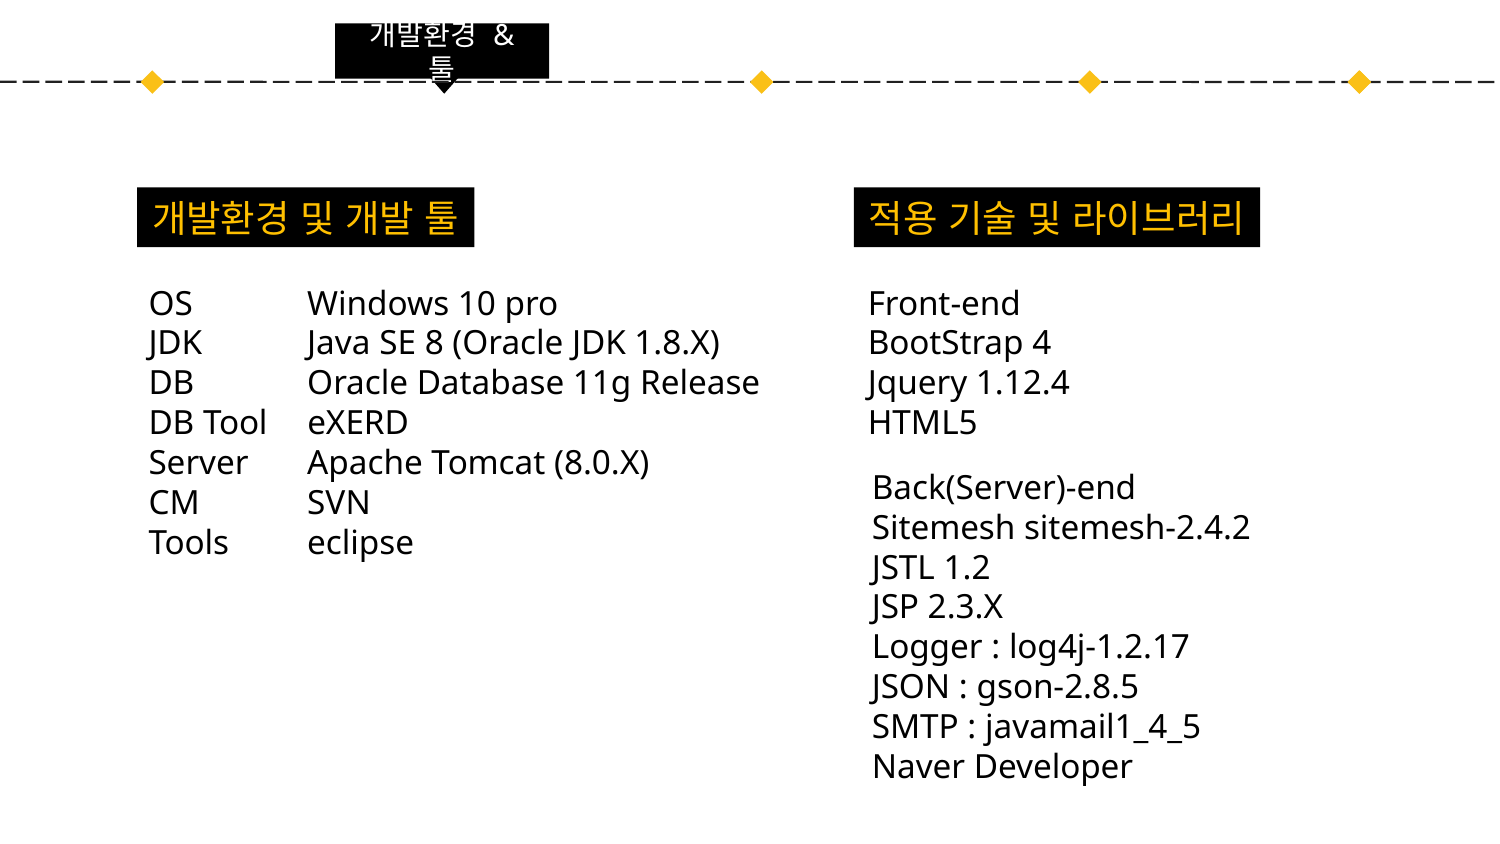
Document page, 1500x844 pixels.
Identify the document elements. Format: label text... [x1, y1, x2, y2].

text_box [1077, 68, 1103, 80]
text_box 개발환경 & 툴 [333, 21, 551, 80]
text_box [438, 90, 451, 96]
text_box [1083, 90, 1097, 96]
text_box [145, 90, 160, 96]
text_box [749, 68, 775, 80]
text_box OS Windows 10 pro JDK Java SE 8 (Oracle JDK 1.8.X) DB Oracle Database 11g Release DB Tool eXERD Server Apache Tomcat (8.0.X) CM SVN Tools eclipse [133, 274, 776, 569]
text_box Front-end BootStrap 4 Jquery 1.12.4 HTML5 [853, 274, 1086, 449]
text_box 개발환경 및 개발 툴 [137, 187, 475, 248]
text_box 적용 기술 및 라이브러리 [853, 187, 1261, 248]
text_box [139, 68, 165, 80]
text_box Back(Server)-end Sitemesh sitemesh-2.4.2 JSTL 1.2 JSP 2.3.X Logger : log4j-1.2.17 JSON : gson-2.8.5 SMTP : javamail1_4_5 Naver Developer [857, 458, 1267, 793]
text_box [1352, 90, 1367, 96]
text_box [1346, 68, 1373, 80]
text_box [754, 90, 769, 96]
